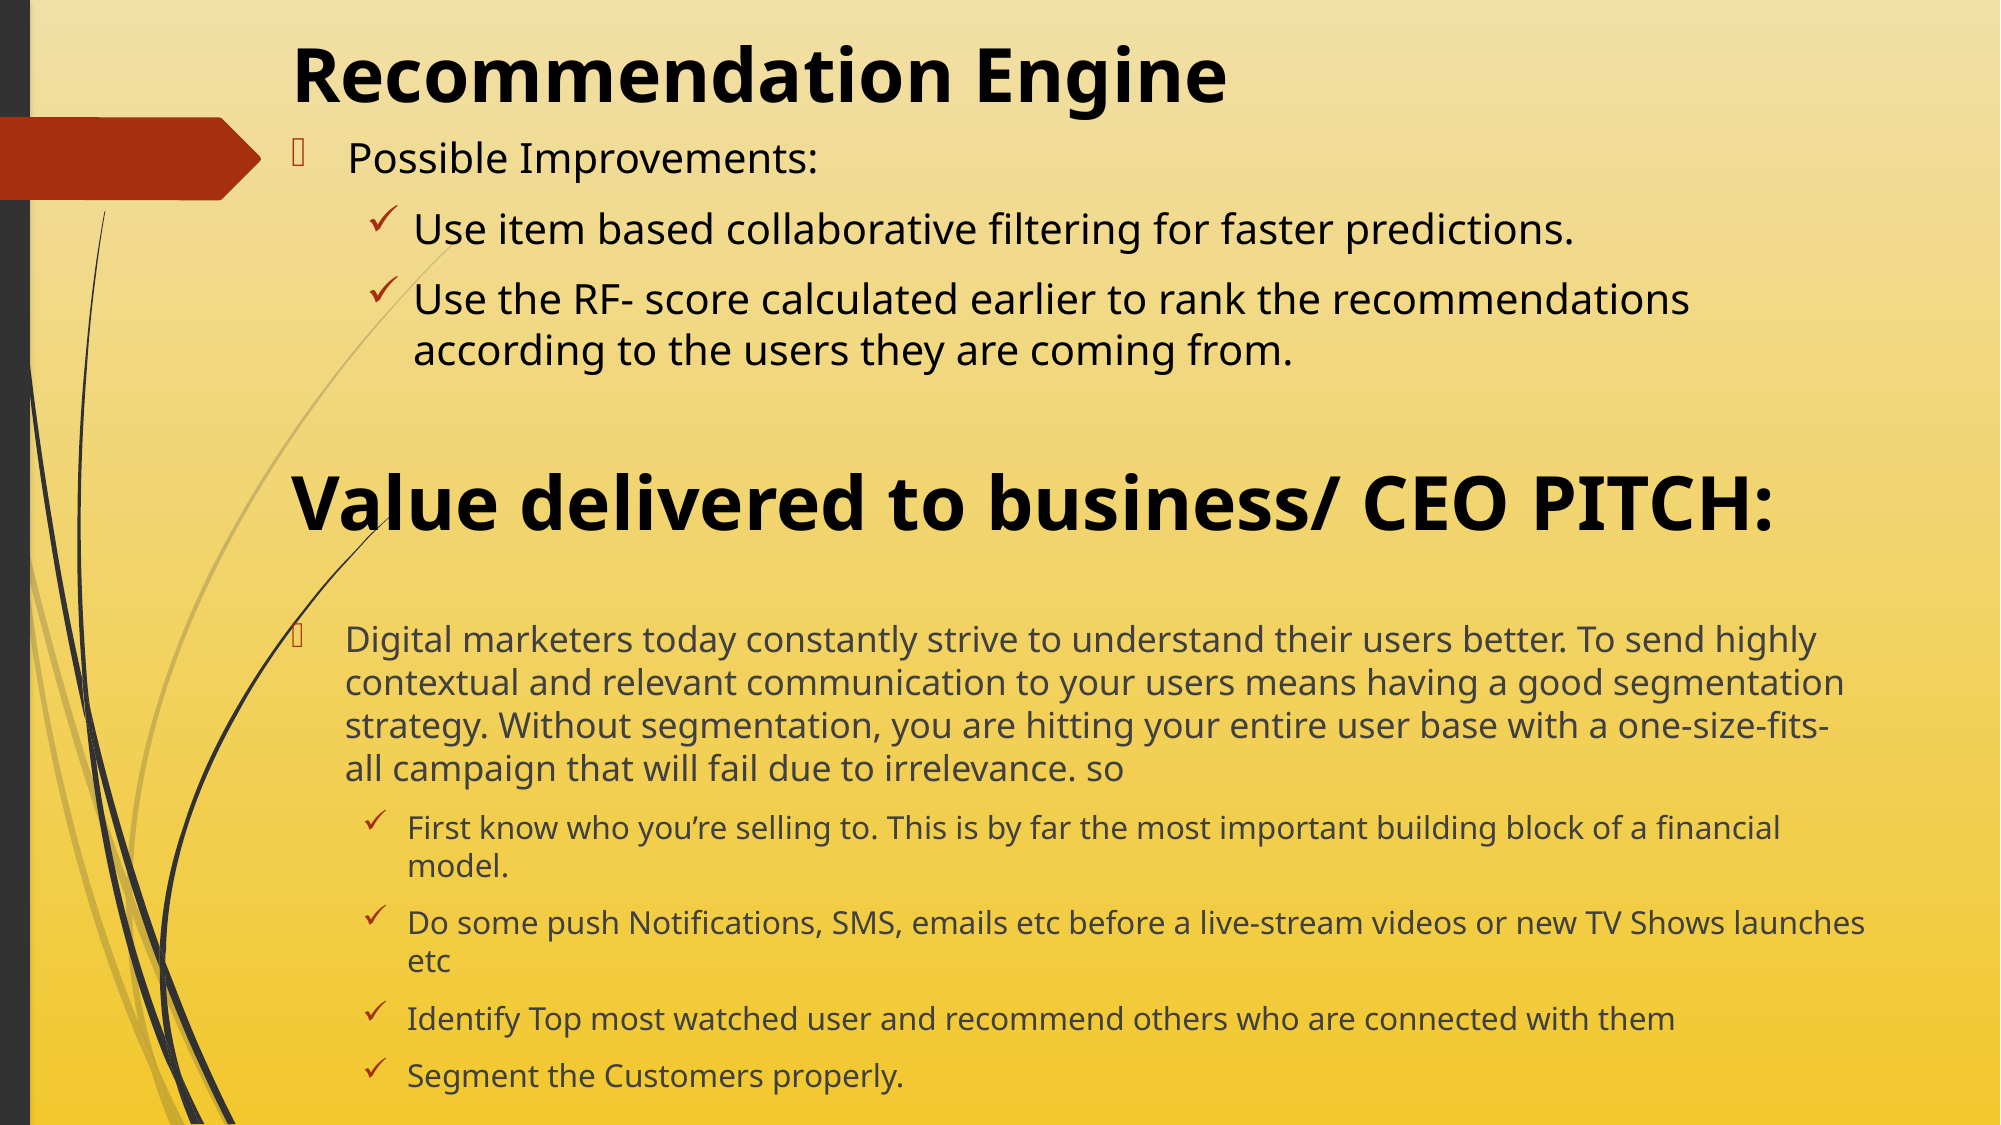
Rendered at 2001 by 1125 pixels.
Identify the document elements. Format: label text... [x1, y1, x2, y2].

text_box Value delivered to business/ CEO PITCH: [276, 447, 1940, 563]
text_box Digital marketers today constantly strive to understand their users better. To send highly contextual and relevant communication to your users means having a good segmentation strategy. Without segmentation, you are hitting your entire user base with a one-size-fits-all campaign that will fail due to irrelevance. so First know who you’re selling to. This is by far the most important building block of a financial model. Do some push Notifications, SMS, emails etc before a live-stream videos or new TV Shows launches etc Identify Top most watched user and recommend others who are connected with them Segment the Customers properly. [276, 609, 1882, 1106]
list Possible Improvements: Use item based collaborative filtering for faster predictions. Use the RF- score calculated earlier to rank the recommendations according to the users they are coming from. [276, 123, 1882, 447]
title Recommendation Engine [276, 19, 1687, 123]
